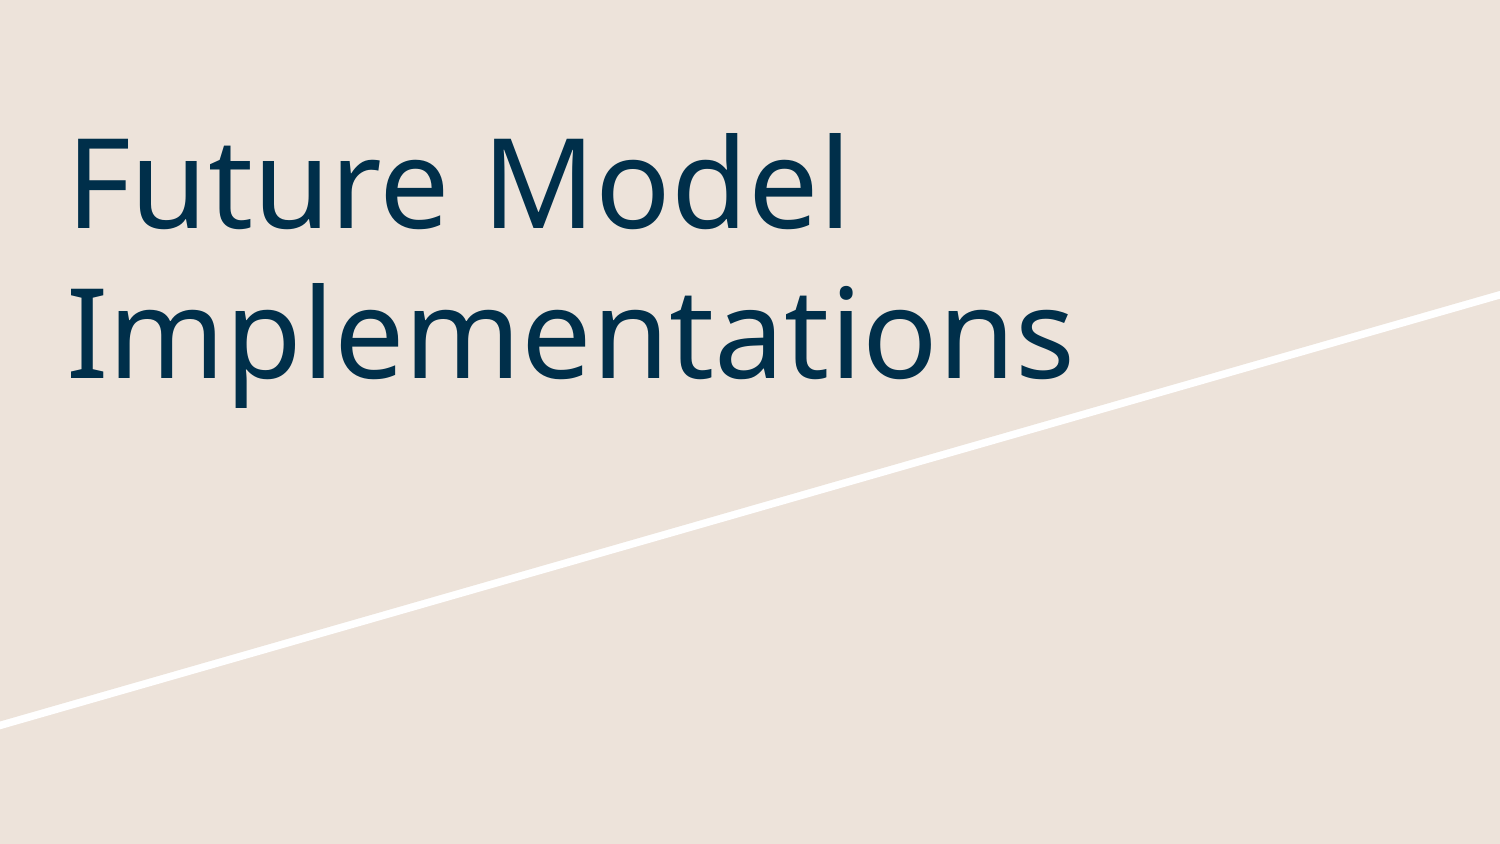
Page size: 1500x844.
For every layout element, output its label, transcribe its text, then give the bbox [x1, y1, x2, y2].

title Future Model Implementations [51, 88, 1449, 420]
